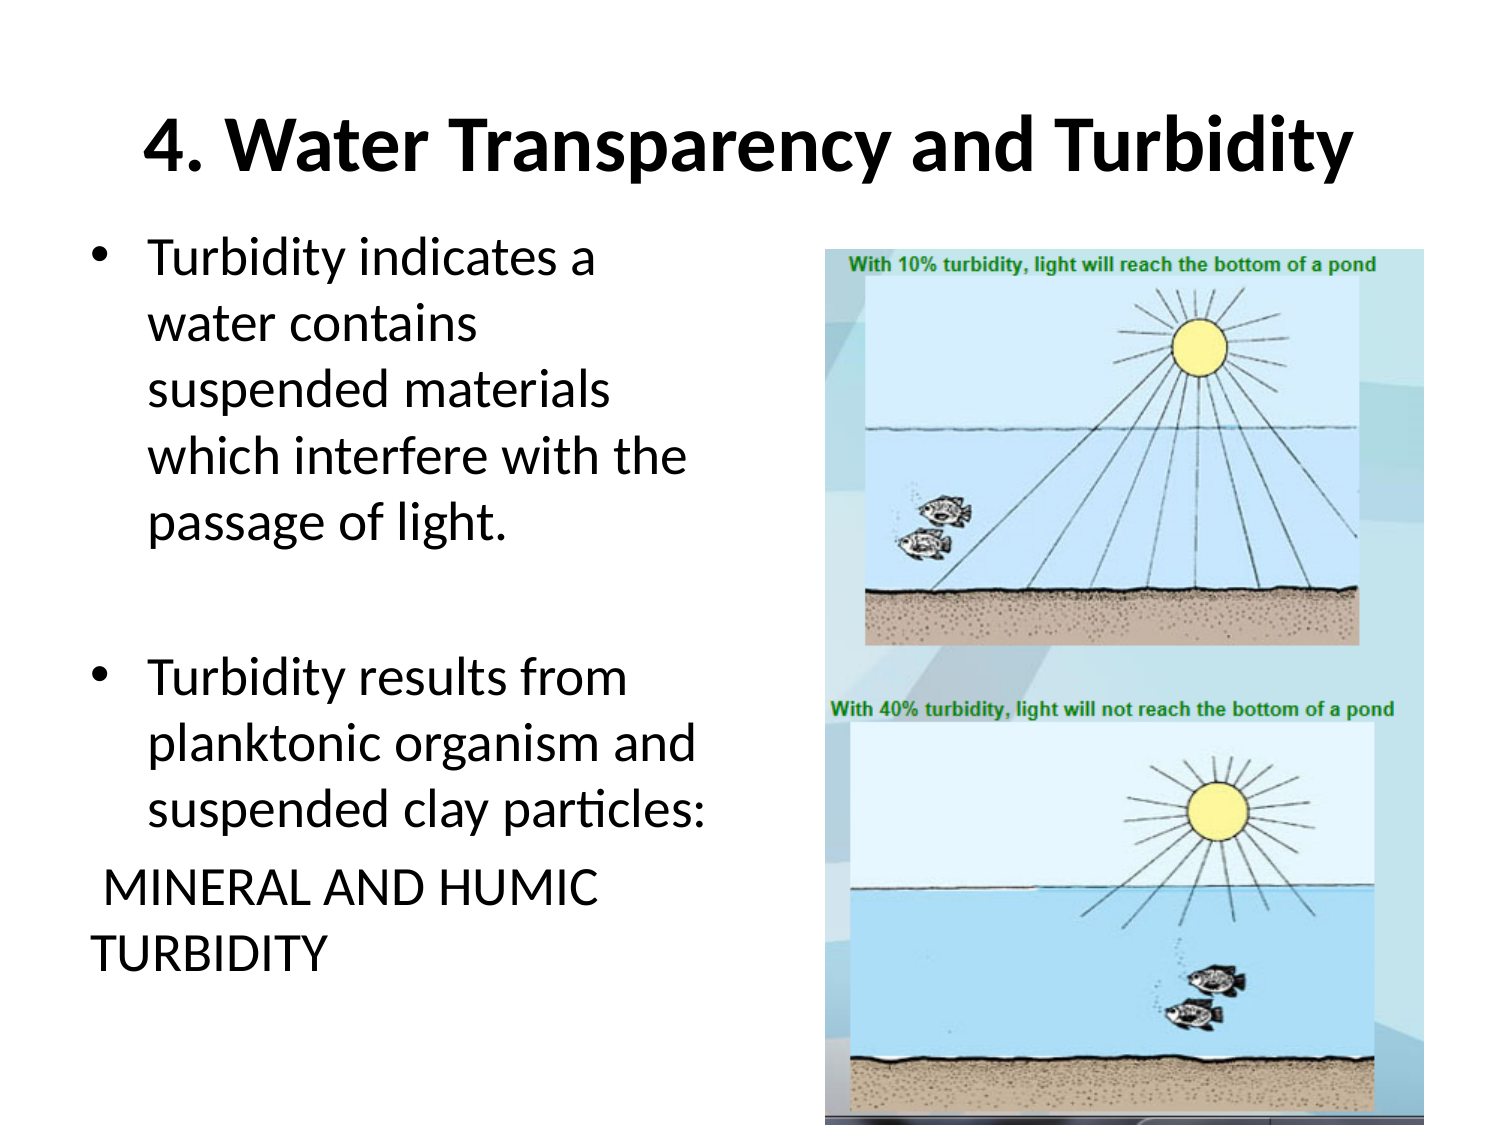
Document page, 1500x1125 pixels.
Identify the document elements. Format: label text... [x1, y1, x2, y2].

list Turbidity indicates a water contains suspended materials which interfere with the passage of light. Turbidity results from planktonic organism and suspended clay particles: MINERAL AND HUMIC TURBIDITY [75, 212, 738, 1005]
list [824, 249, 1424, 1125]
title 4. Water Transparency and Turbidity [75, 45, 1425, 233]
